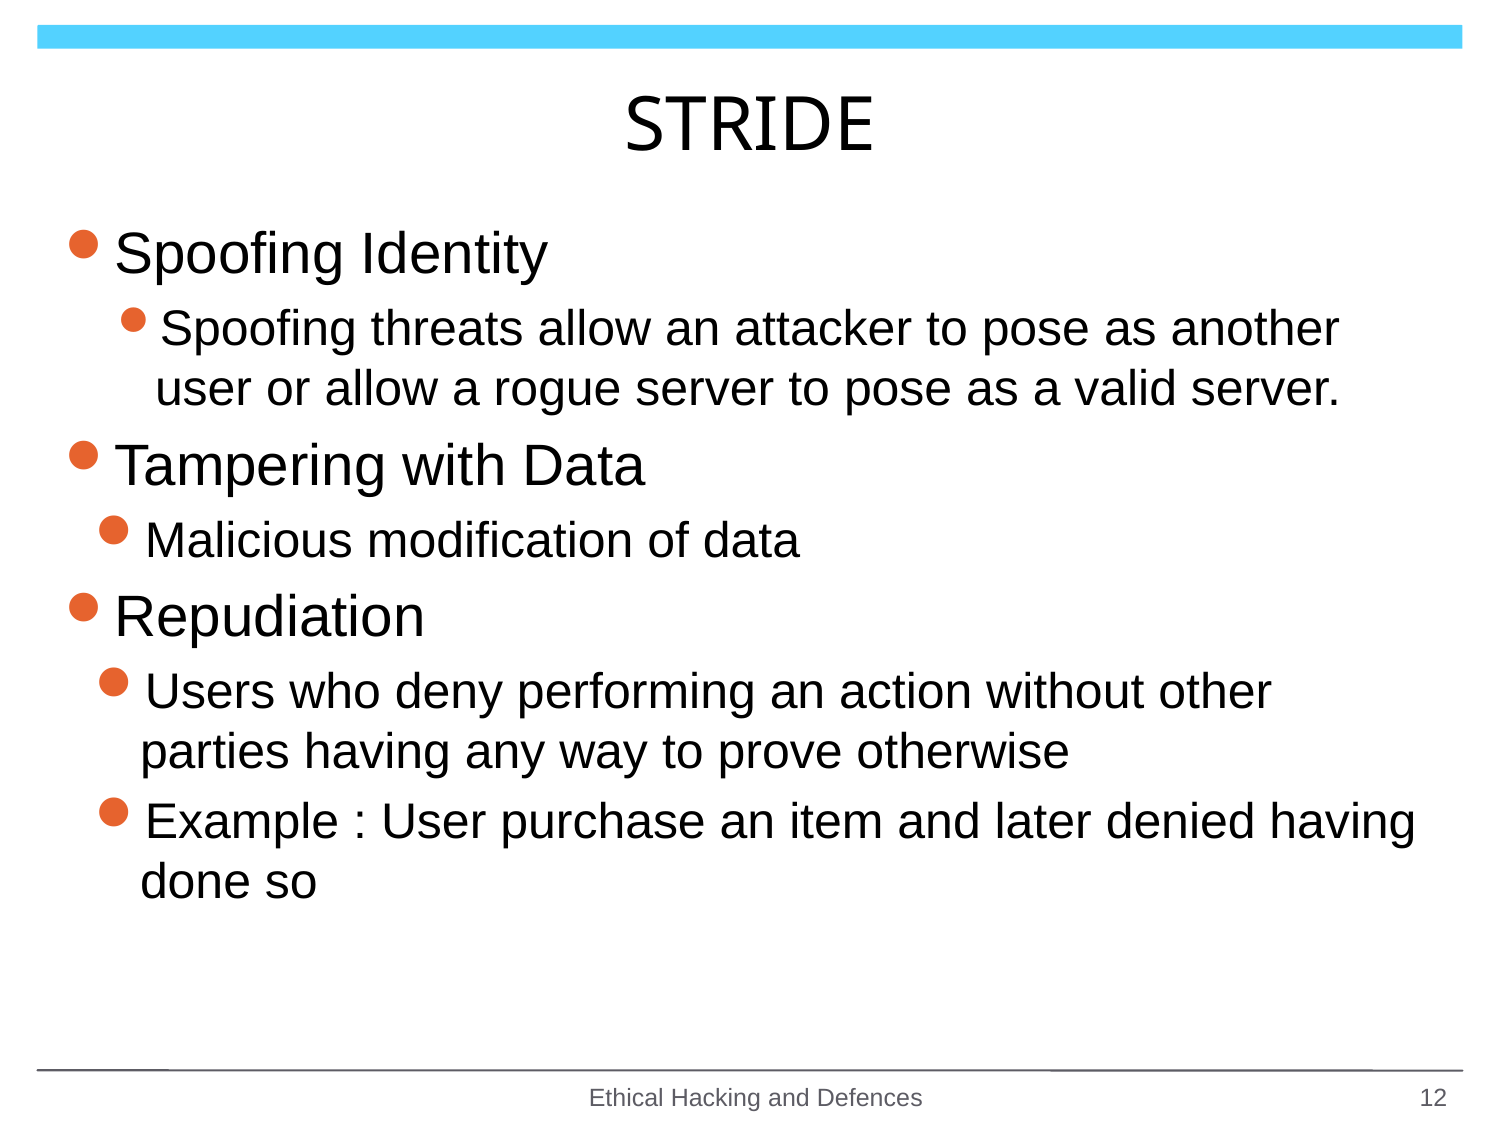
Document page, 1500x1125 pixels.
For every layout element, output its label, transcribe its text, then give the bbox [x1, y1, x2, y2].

title STRIDE [50, 45, 1450, 197]
list Spoofing Identity Spoofing threats allow an attacker to pose as another user or allow a rogue server to pose as a valid server. Tampering with Data Malicious modification of data Repudiation Users who deny performing an action without other parties having any way to prove otherwise Example : User purchase an item and later denied having done so [50, 208, 1450, 1050]
footer Ethical Hacking and Defences [474, 1069, 1038, 1123]
slide_number 12 [1112, 1069, 1463, 1123]
